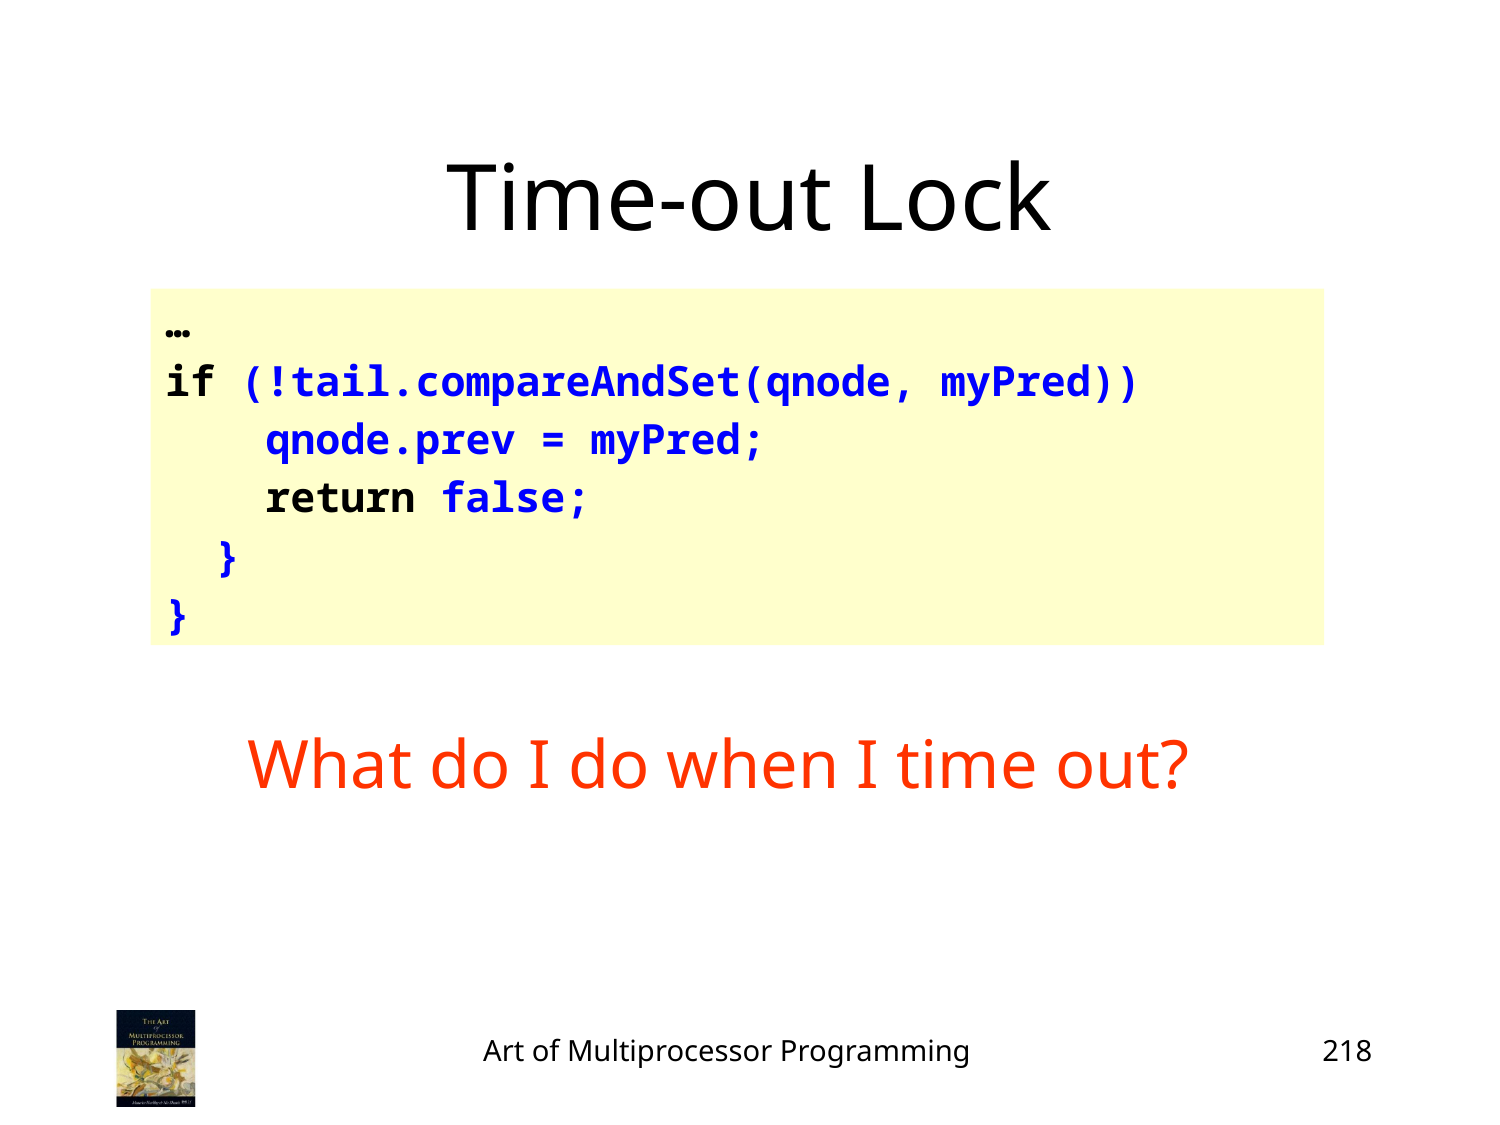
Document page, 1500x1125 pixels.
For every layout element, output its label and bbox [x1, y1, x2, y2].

text_box [150, 288, 1325, 646]
title [112, 99, 1388, 288]
text_box [211, 713, 1227, 809]
footer [433, 1024, 1022, 1101]
picture [107, 1010, 204, 1107]
slide_number [1074, 1024, 1388, 1101]
